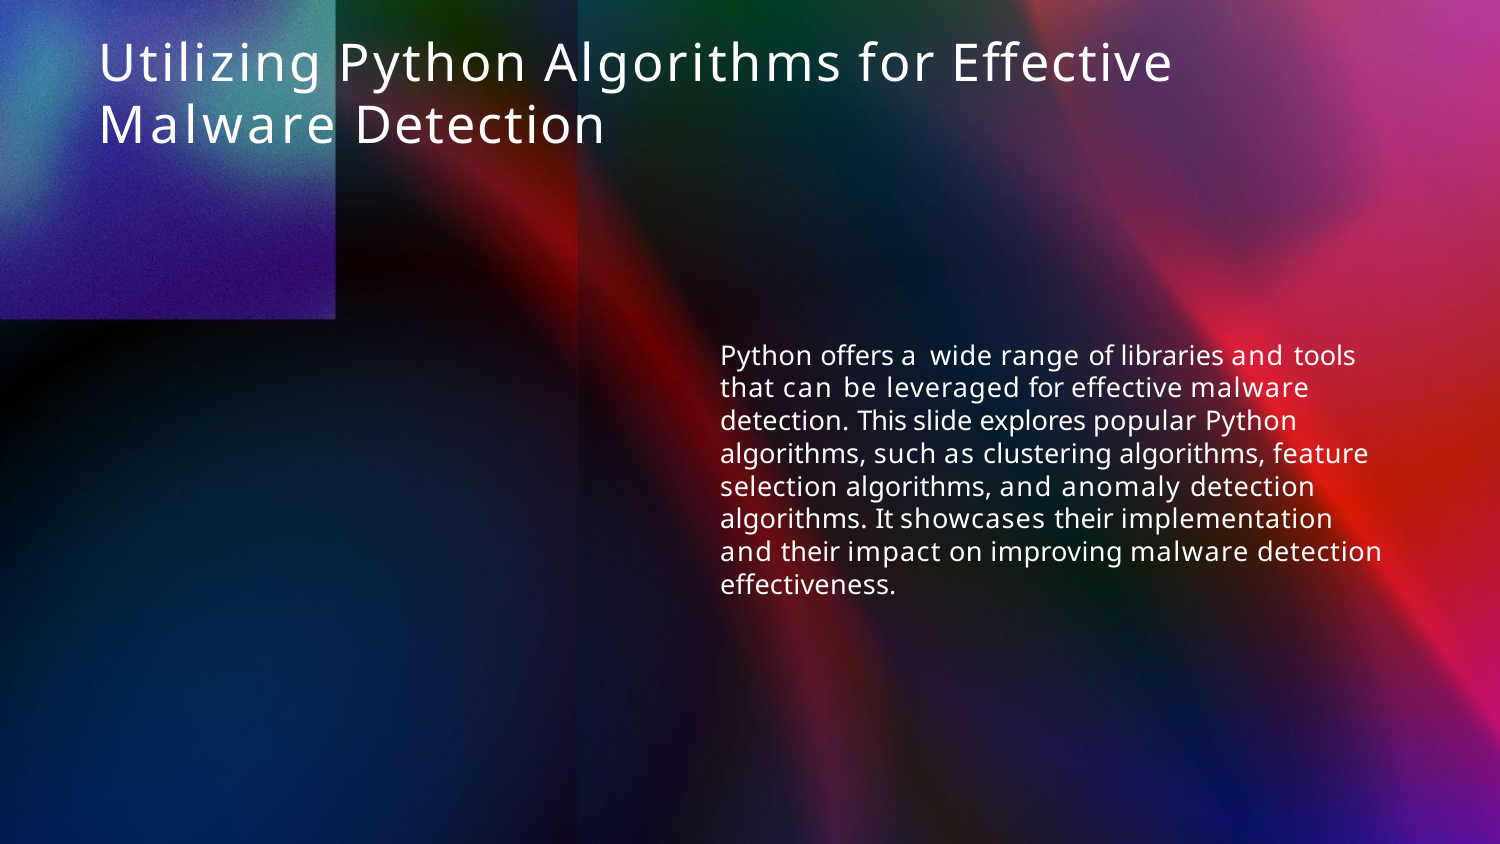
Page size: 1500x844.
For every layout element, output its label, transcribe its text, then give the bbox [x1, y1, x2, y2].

title Utilizing Python Algorithms for Effective Malware Detection [96, 26, 1404, 170]
picture [0, 0, 1500, 844]
text_box Python offers a wide range of libraries and tools that can be leveraged for effective malware detection. This slide explores popular Python algorithms, such as clustering algorithms, feature selection algorithms, and anomaly detection algorithms. It showcases their implementation and their impact on improving malware detection effectiveness. [718, 335, 1401, 600]
